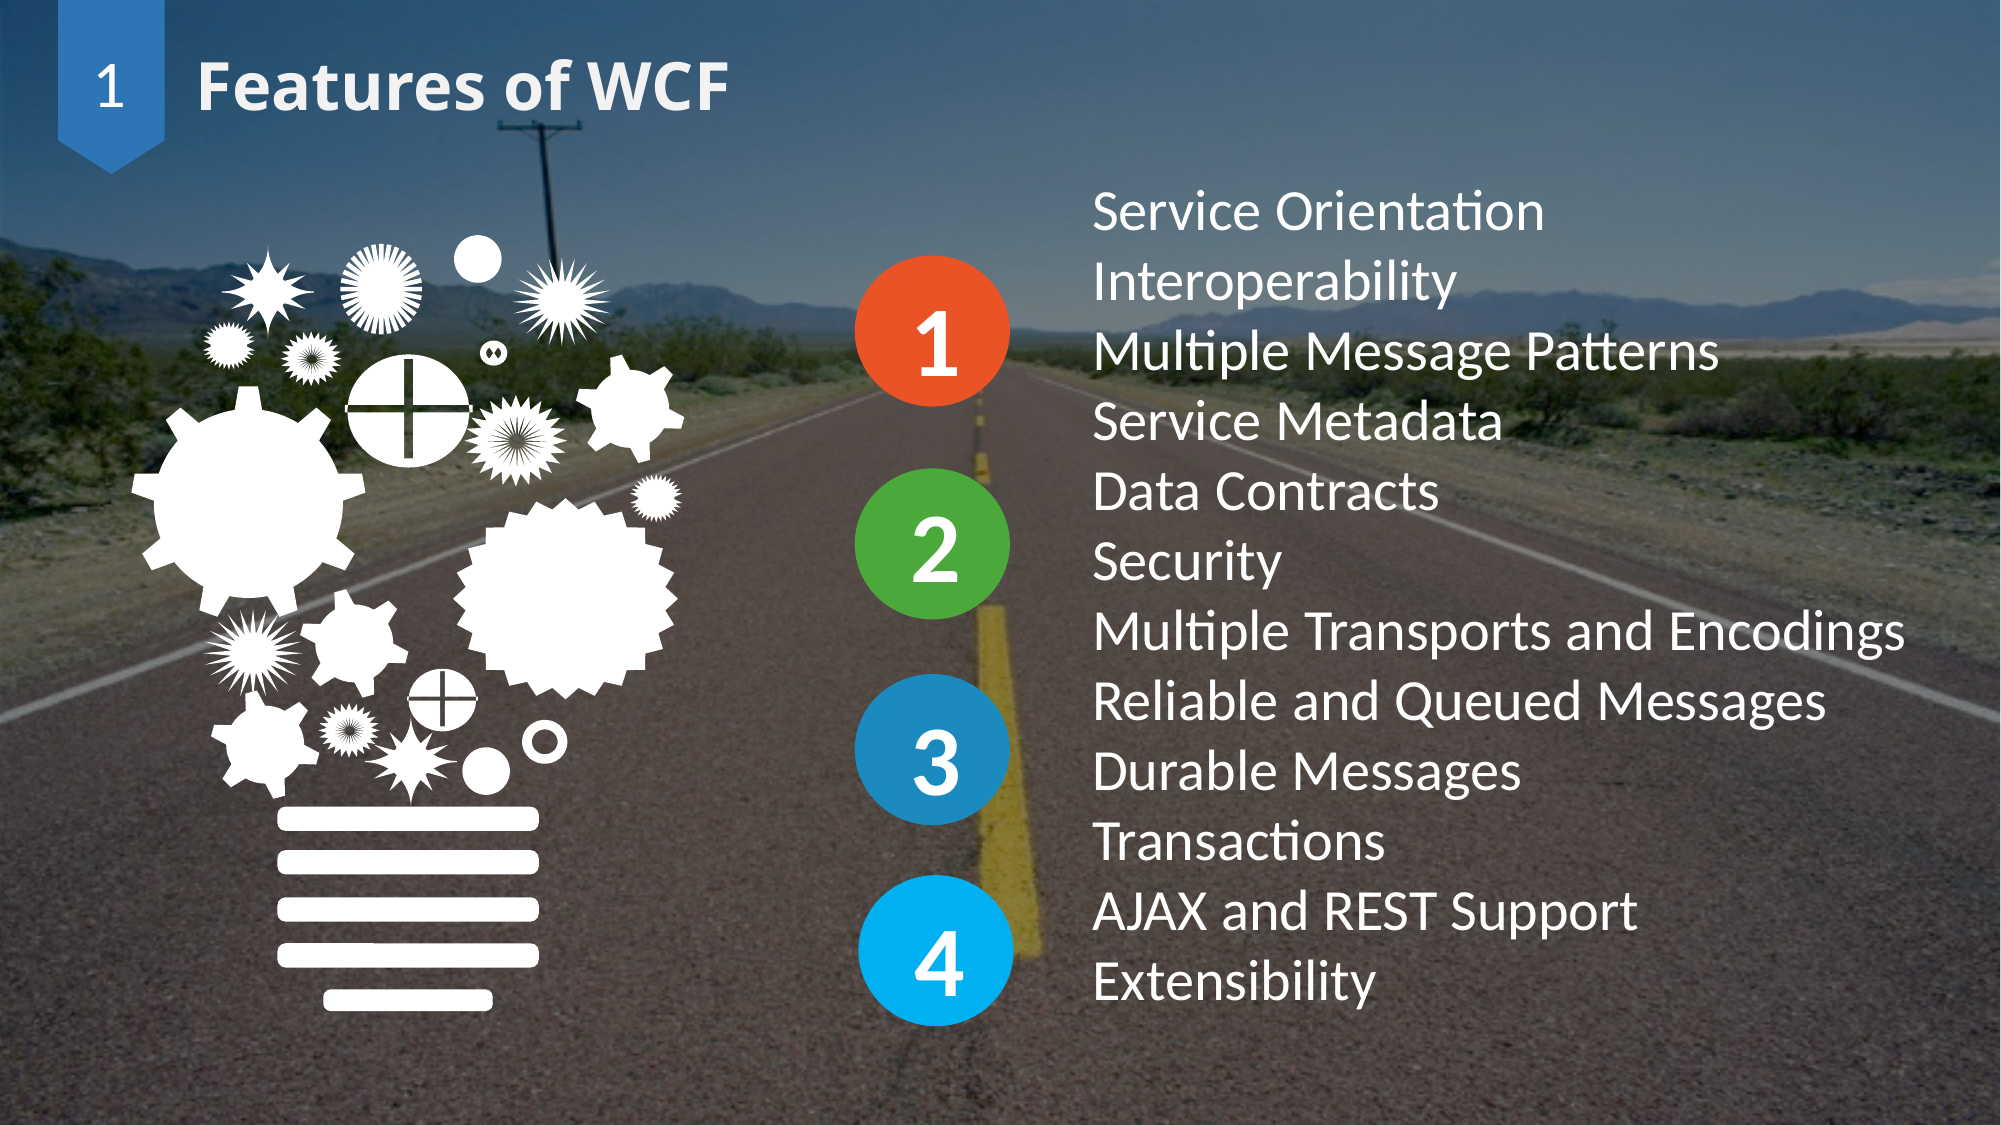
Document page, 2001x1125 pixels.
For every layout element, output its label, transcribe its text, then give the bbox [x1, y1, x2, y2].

text_box Service Orientation Interoperability Multiple Message Patterns Service Metadata Data Contracts Security Multiple Transports and Encodings Reliable and Queued Messages Durable Messages Transactions AJAX and REST Support Extensibility [1077, 164, 2000, 1020]
picture [0, 0, 2001, 1125]
text_box Features of WCF [180, 36, 1119, 132]
text_box [57, 0, 166, 176]
text_box 1 [77, 33, 184, 129]
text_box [854, 255, 1014, 1027]
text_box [130, 235, 699, 1011]
